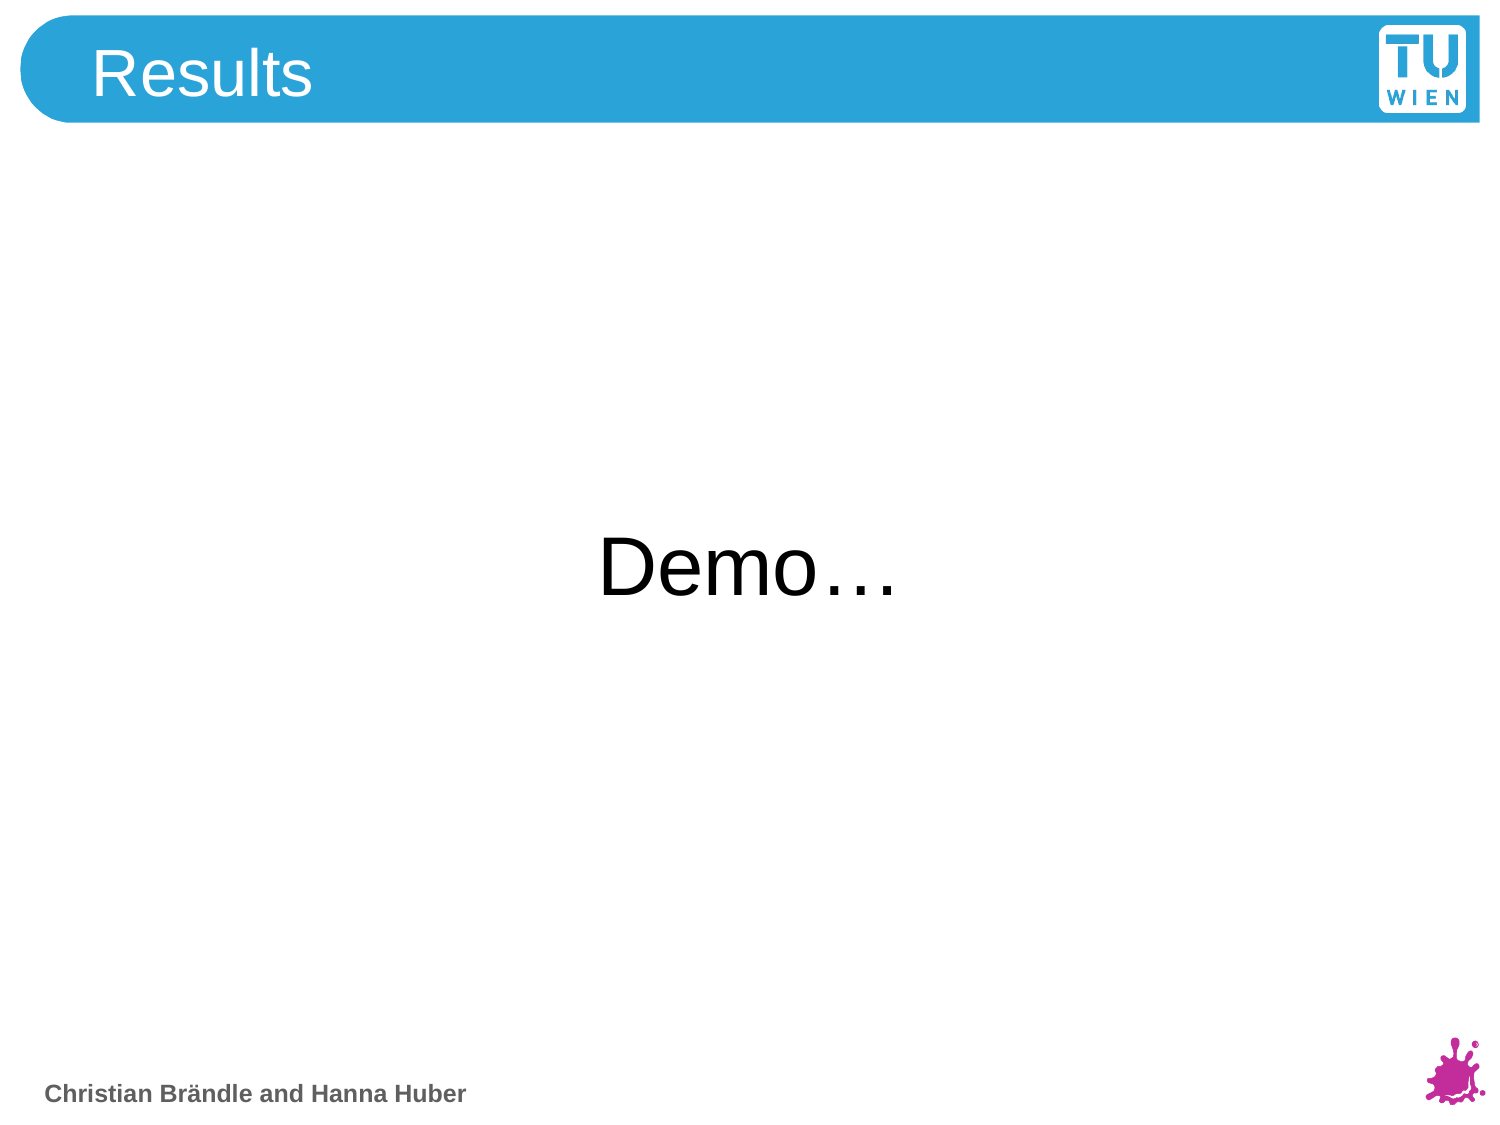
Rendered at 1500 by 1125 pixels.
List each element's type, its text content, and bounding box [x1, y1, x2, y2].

title Results [76, 6, 1351, 132]
footer Christian Brändle and Hanna Huber [29, 1067, 632, 1118]
text_box Demo… [58, 337, 1441, 787]
picture [1379, 25, 1466, 113]
